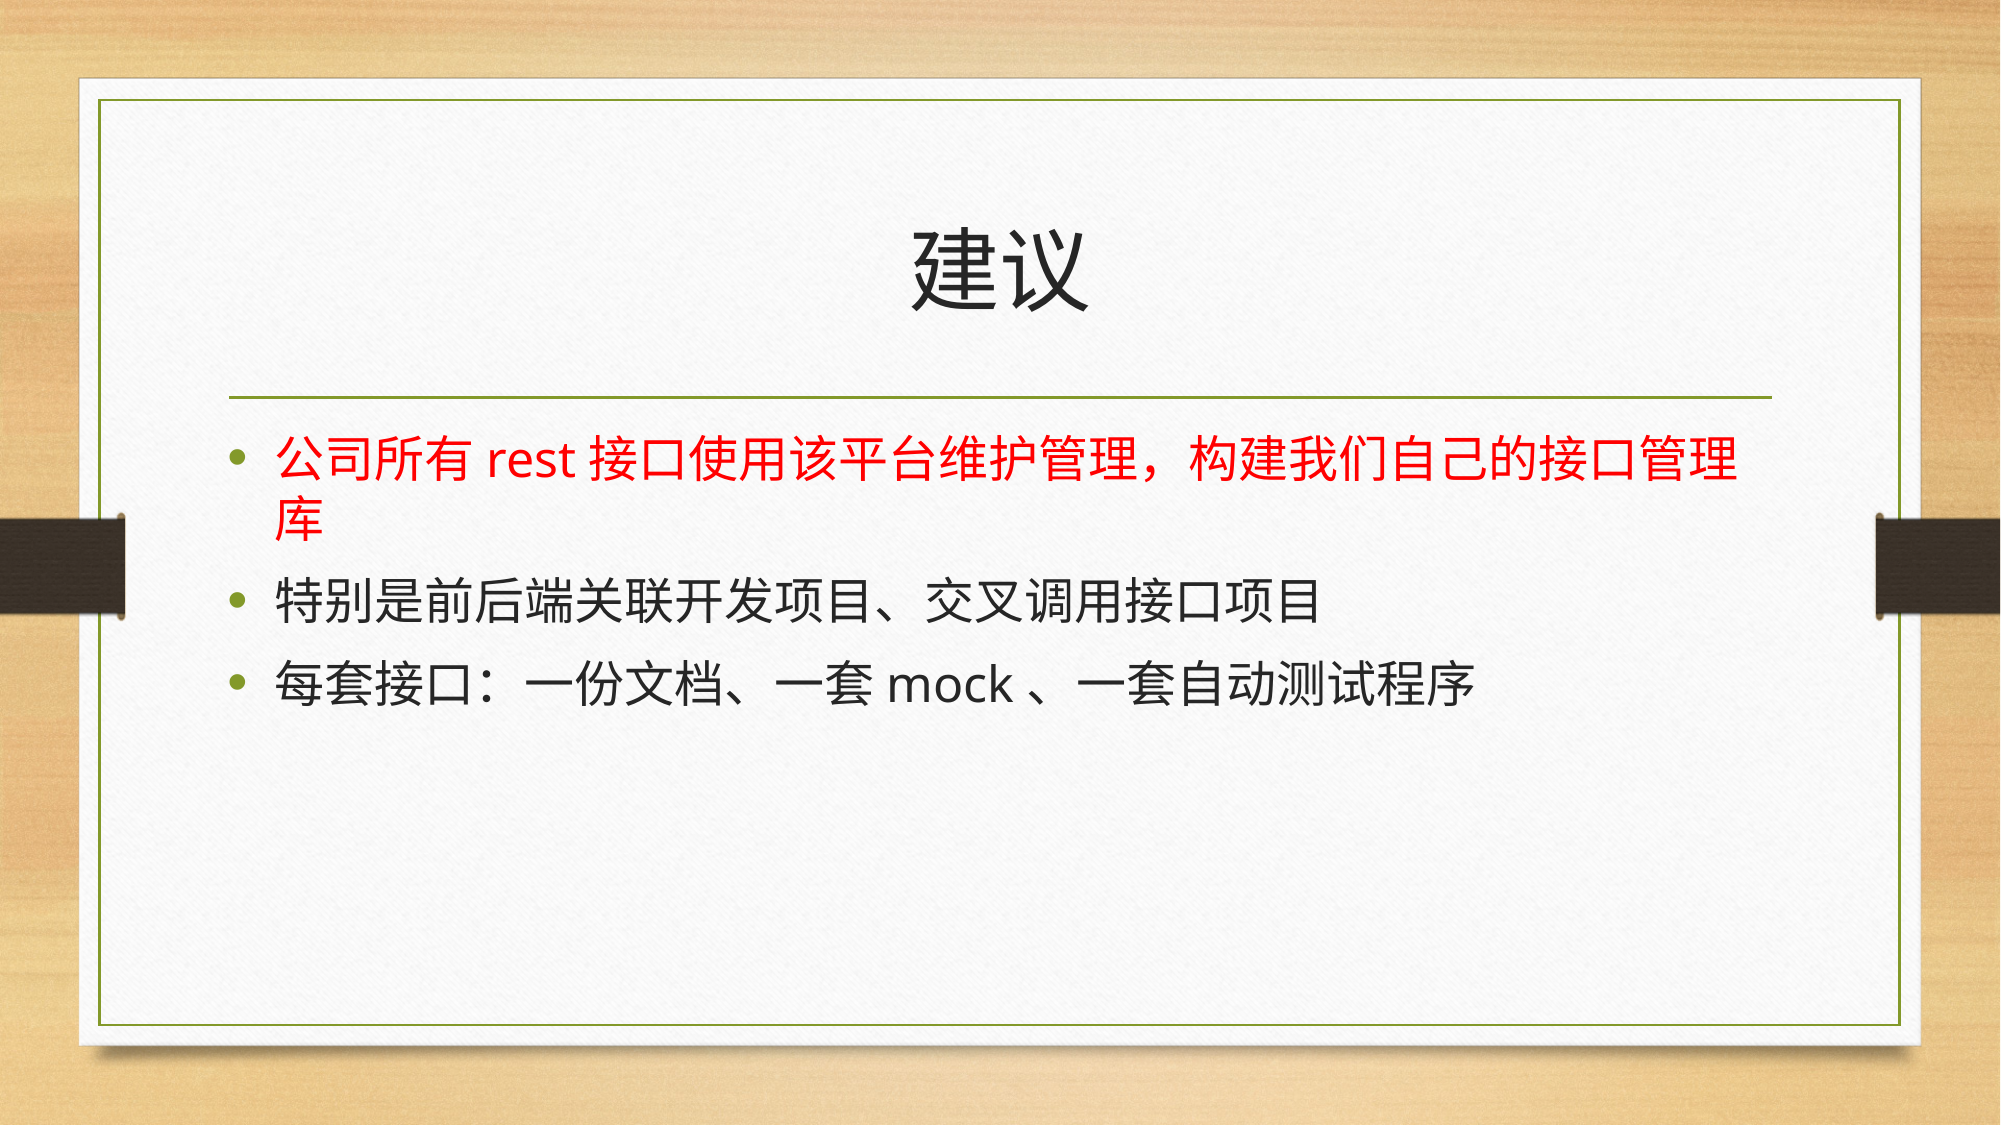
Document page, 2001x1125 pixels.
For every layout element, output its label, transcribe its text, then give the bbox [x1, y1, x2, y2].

picture [0, 0, 2001, 1125]
title 建议 [212, 161, 1788, 375]
list 公司所有rest接口使用该平台维护管理，构建我们自己的接口管理库 特别是前后端关联开发项目、交叉调用接口项目 每套接口：一份文档、一套mock、一套自动测试程序 [212, 419, 1788, 964]
